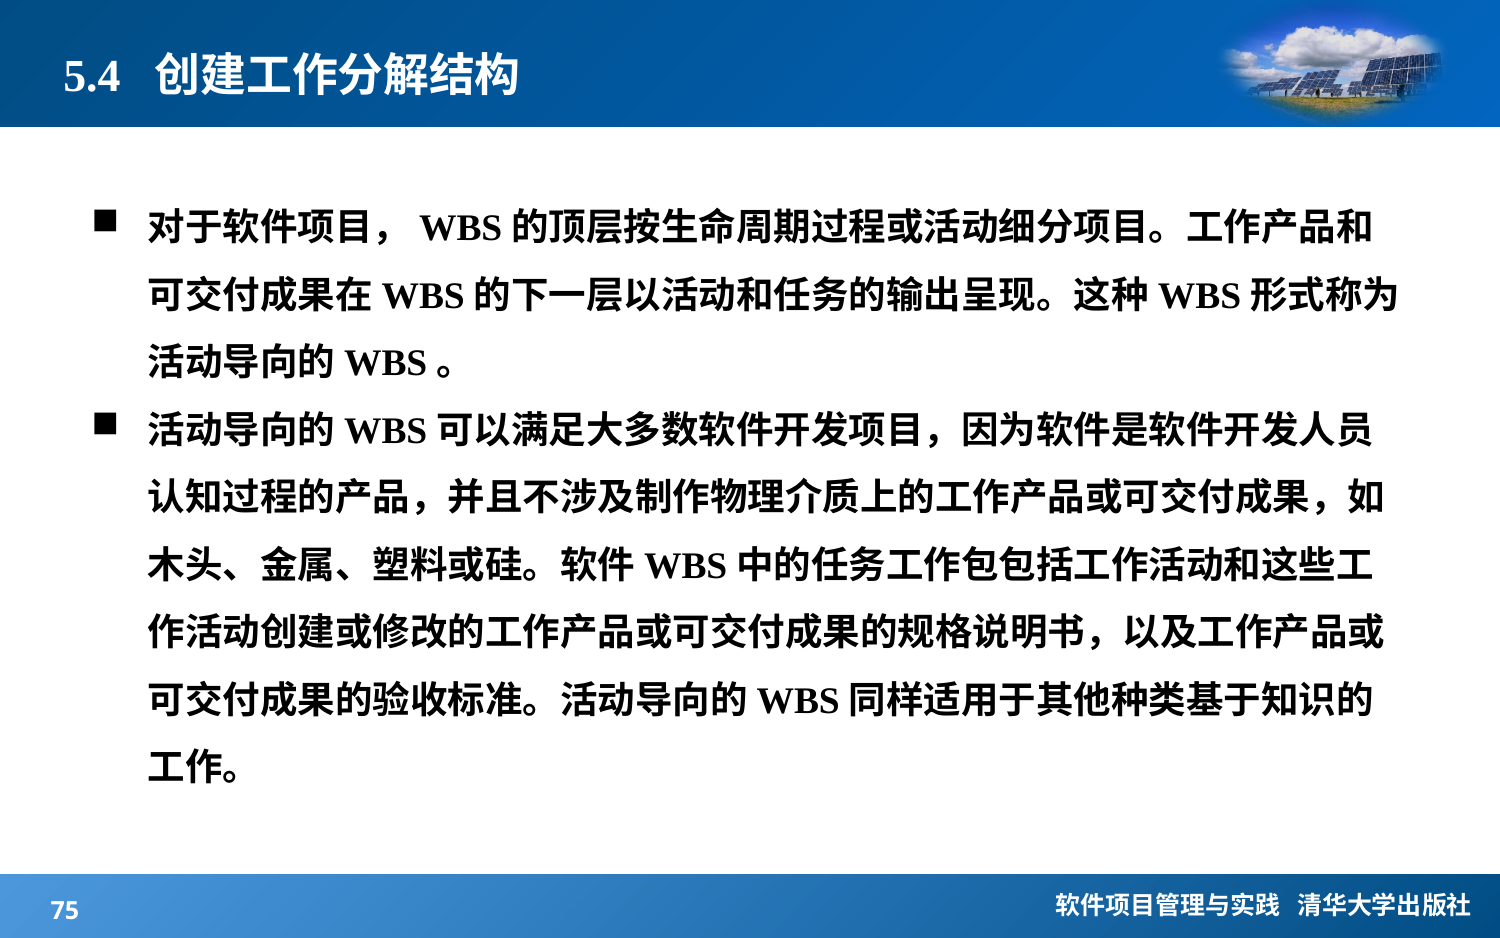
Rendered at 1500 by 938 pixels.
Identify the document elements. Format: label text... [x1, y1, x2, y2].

picture [1233, 6, 1433, 113]
title 5.4 创建工作分解结构 [48, 19, 1005, 127]
text_box 对于软件项目，WBS的顶层按生命周期过程或活动细分项目。工作产品和可交付成果在WBS的下一层以活动和任务的输出呈现。这种WBS形式称为活动导向的WBS。 活动导向的WBS可以满足大多数软件开发项目，因为软件是软件开发人员认知过程的产品，并且不涉及制作物理介质上的工作产品或可交付成果，如木头、金属、塑料或硅。软件WBS中的任务工作包包括工作活动和这些工作活动创建或修改的工作产品或可交付成果的规格说明书，以及工作产品或可交付成果的验收标准。活动导向的WBS同样适用于其他种类基于知识的工作。 [76, 173, 1424, 759]
